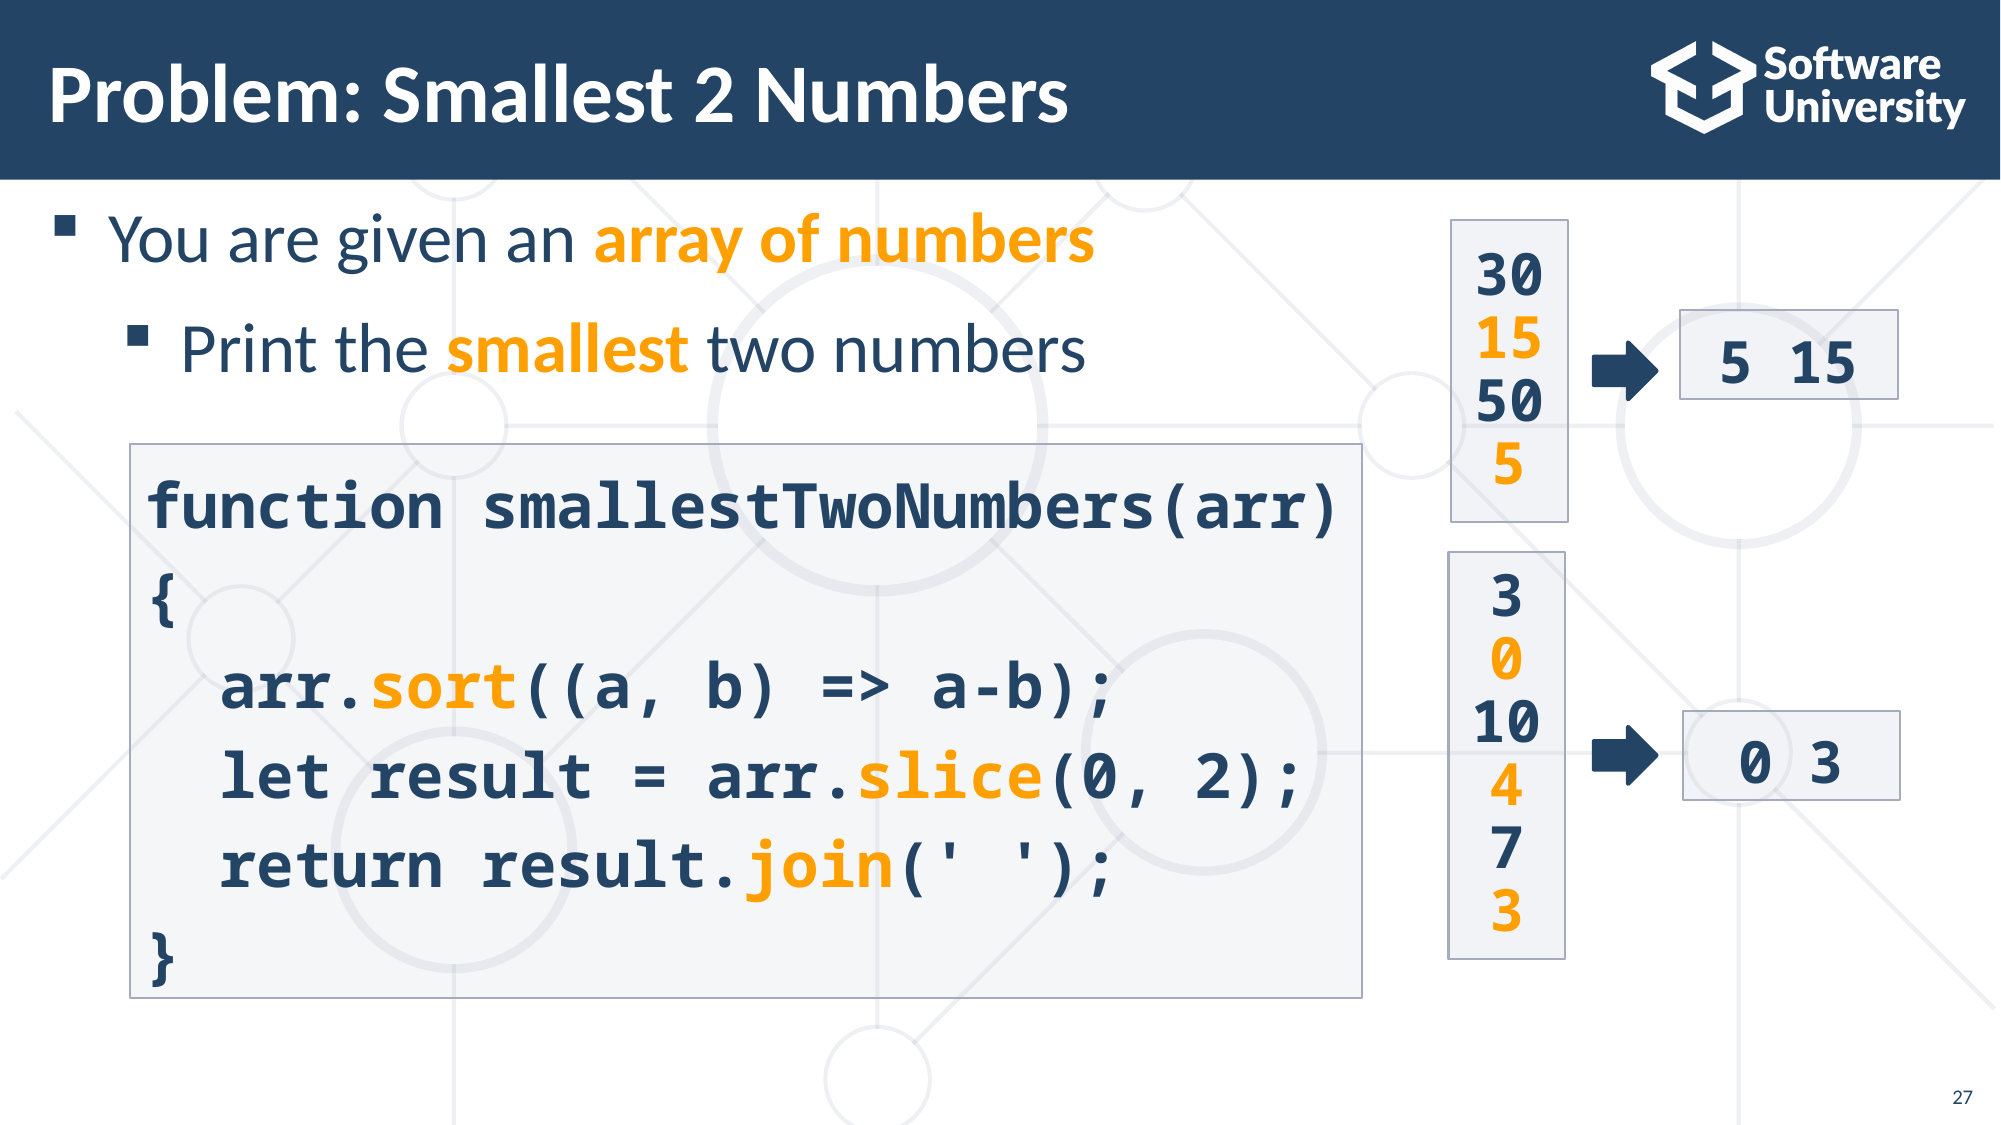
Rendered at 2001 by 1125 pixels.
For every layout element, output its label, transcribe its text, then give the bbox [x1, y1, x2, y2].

text_box [1591, 725, 1659, 786]
picture [1651, 41, 1966, 134]
slide_number 27 [1927, 1067, 1989, 1117]
text_box 30 15 50 5 [1451, 219, 1568, 523]
text_box function smallestTwoNumbers(arr) { arr.sort((a, b) => a-b); let result = arr.slice(0, 2); return result.join(' '); } [129, 443, 1363, 998]
title Problem: Smallest 2 Numbers [31, 16, 1625, 162]
text_box 5 15 [1680, 309, 1898, 400]
text_box 0 3 [1682, 710, 1901, 801]
text_box 3 0 10 4 7 3 [1448, 551, 1565, 959]
text_box [1591, 340, 1659, 402]
list You are given an array of numbers Print the smallest two numbers [31, 186, 1426, 1100]
